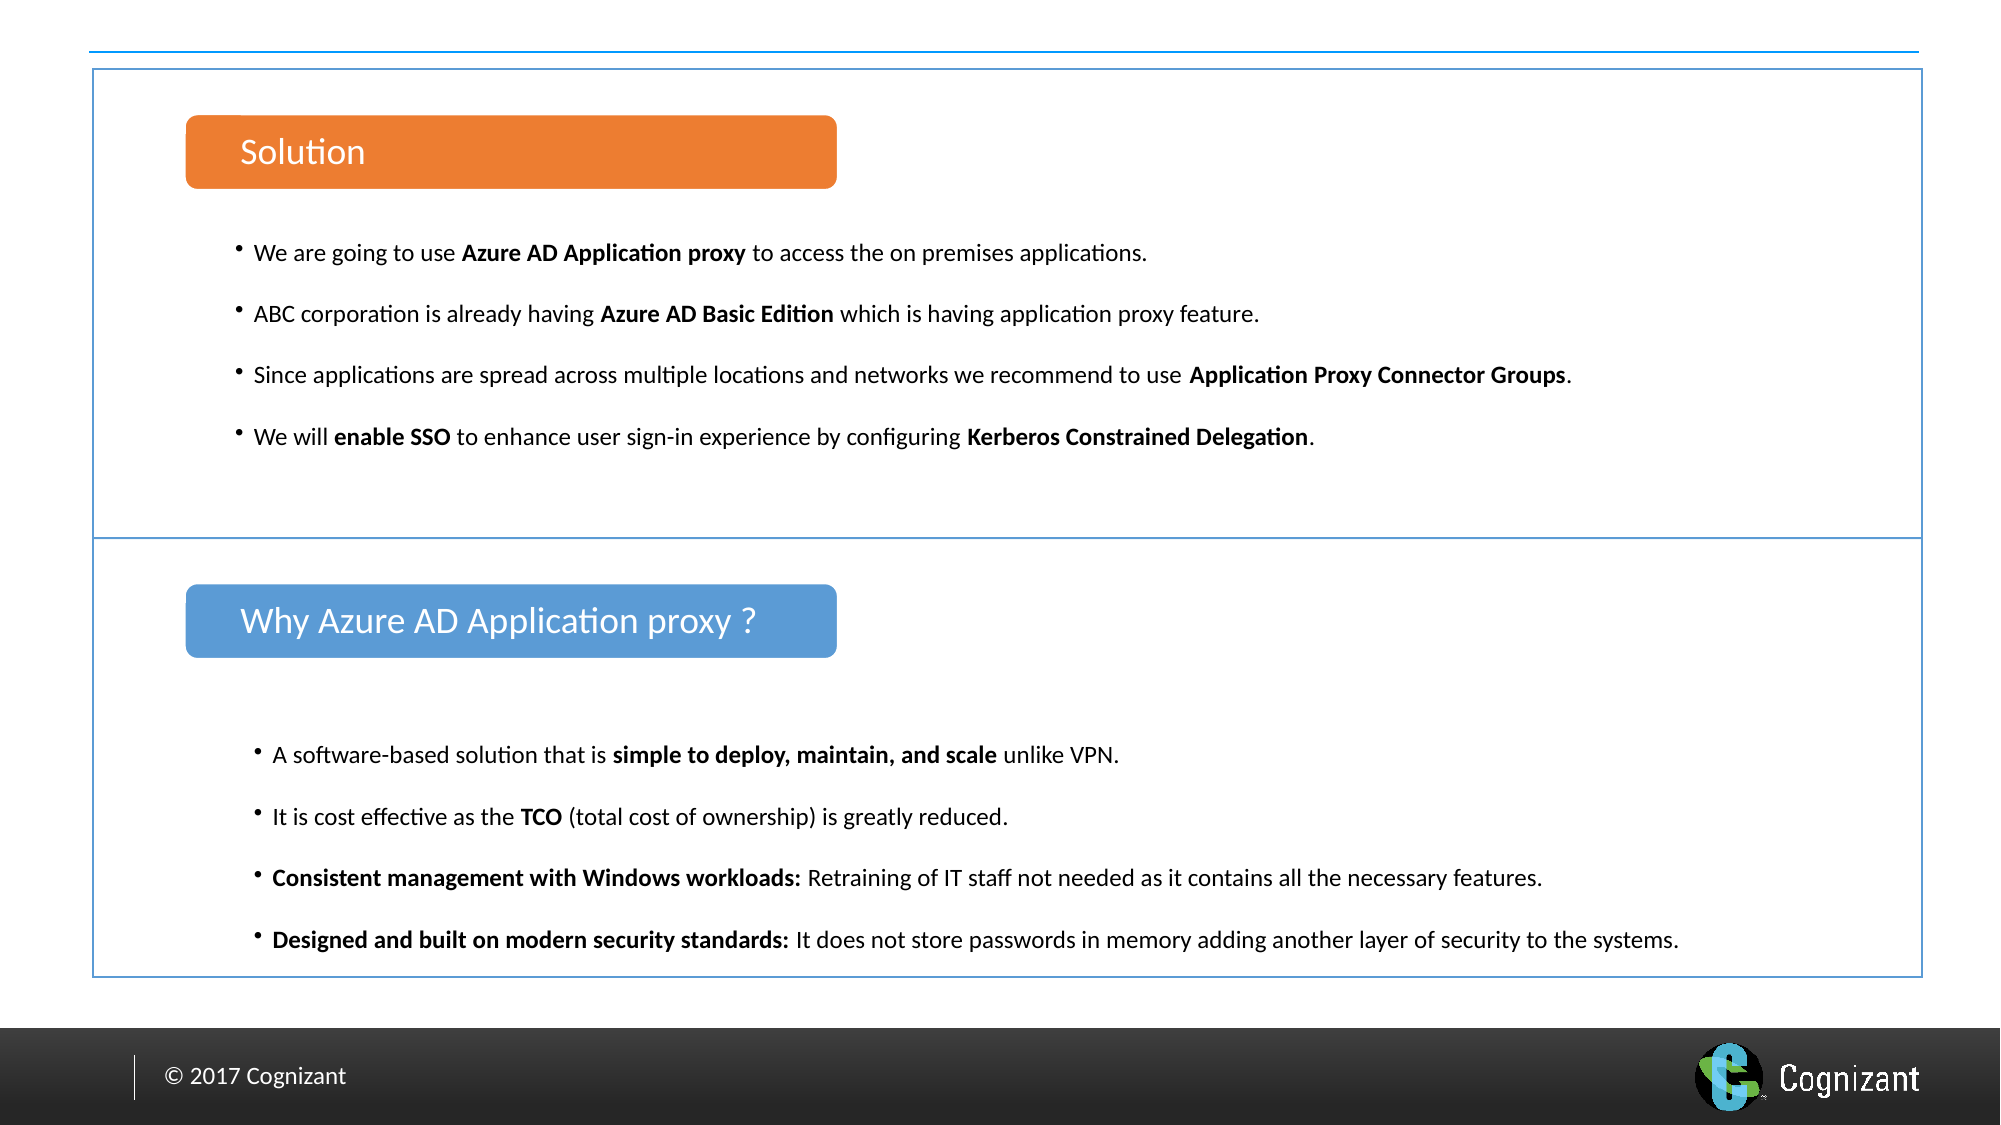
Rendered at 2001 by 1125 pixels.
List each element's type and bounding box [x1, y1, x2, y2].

text_box [93, 68, 1923, 978]
picture [1695, 1043, 1919, 1111]
